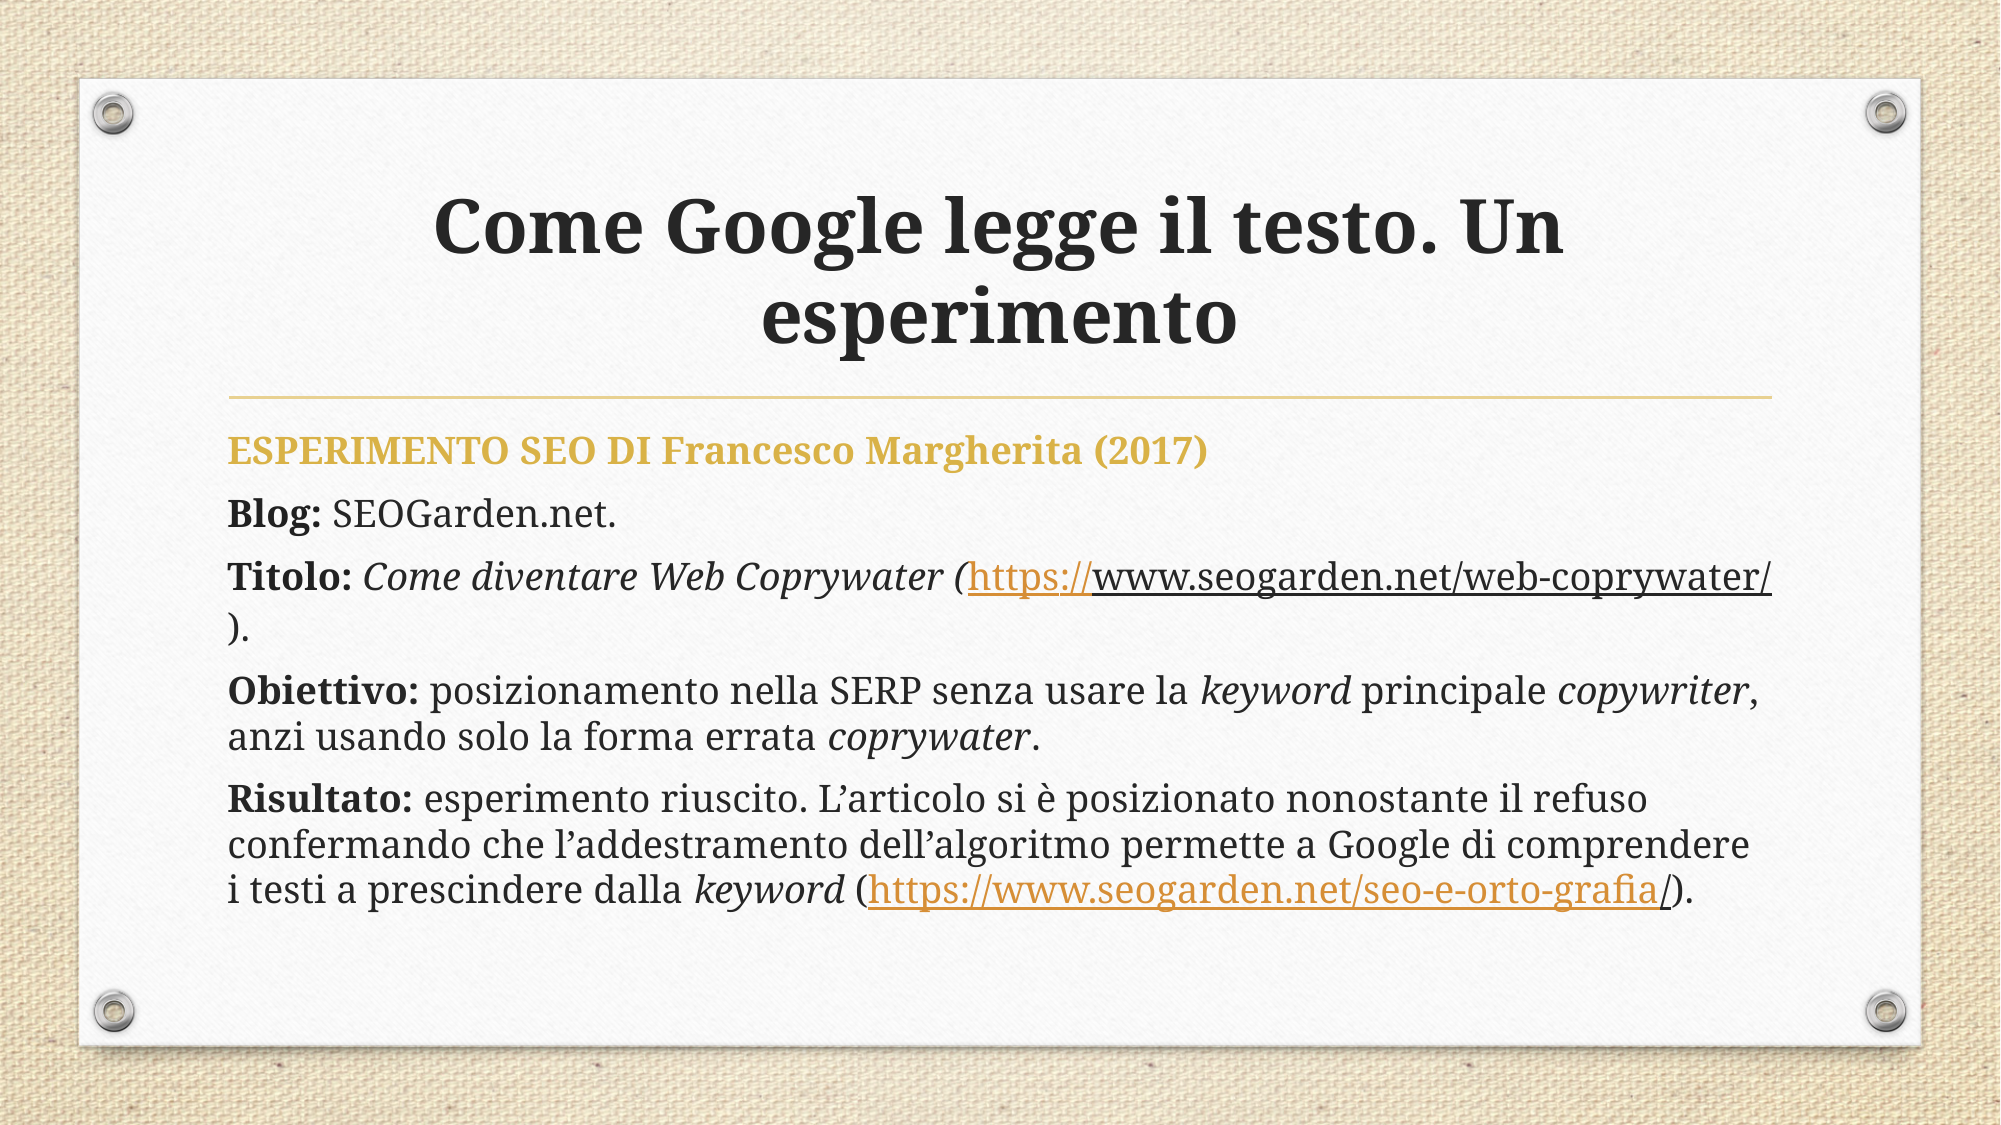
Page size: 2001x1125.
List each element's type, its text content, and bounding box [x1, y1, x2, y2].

list ESPERIMENTO SEO DI Francesco Margherita (2017) Blog: SEOGarden.net. Titolo: Come diventare Web Coprywater (https://www.seogarden.net/web-coprywater/). Obiettivo: posizionamento nella SERP senza usare la keyword principale copywriter, anzi usando solo la forma errata coprywater. Risultato: esperimento riuscito. L’articolo si è posizionato nonostante il refuso confermando che l’addestramento dell’algoritmo permette a Google di comprendere i testi a prescindere dalla keyword (https://www.seogarden.net/seo-e-orto-grafia/). [212, 419, 1788, 964]
picture [0, 0, 2001, 1125]
title Come Google legge il testo. Un esperimento [212, 161, 1788, 375]
